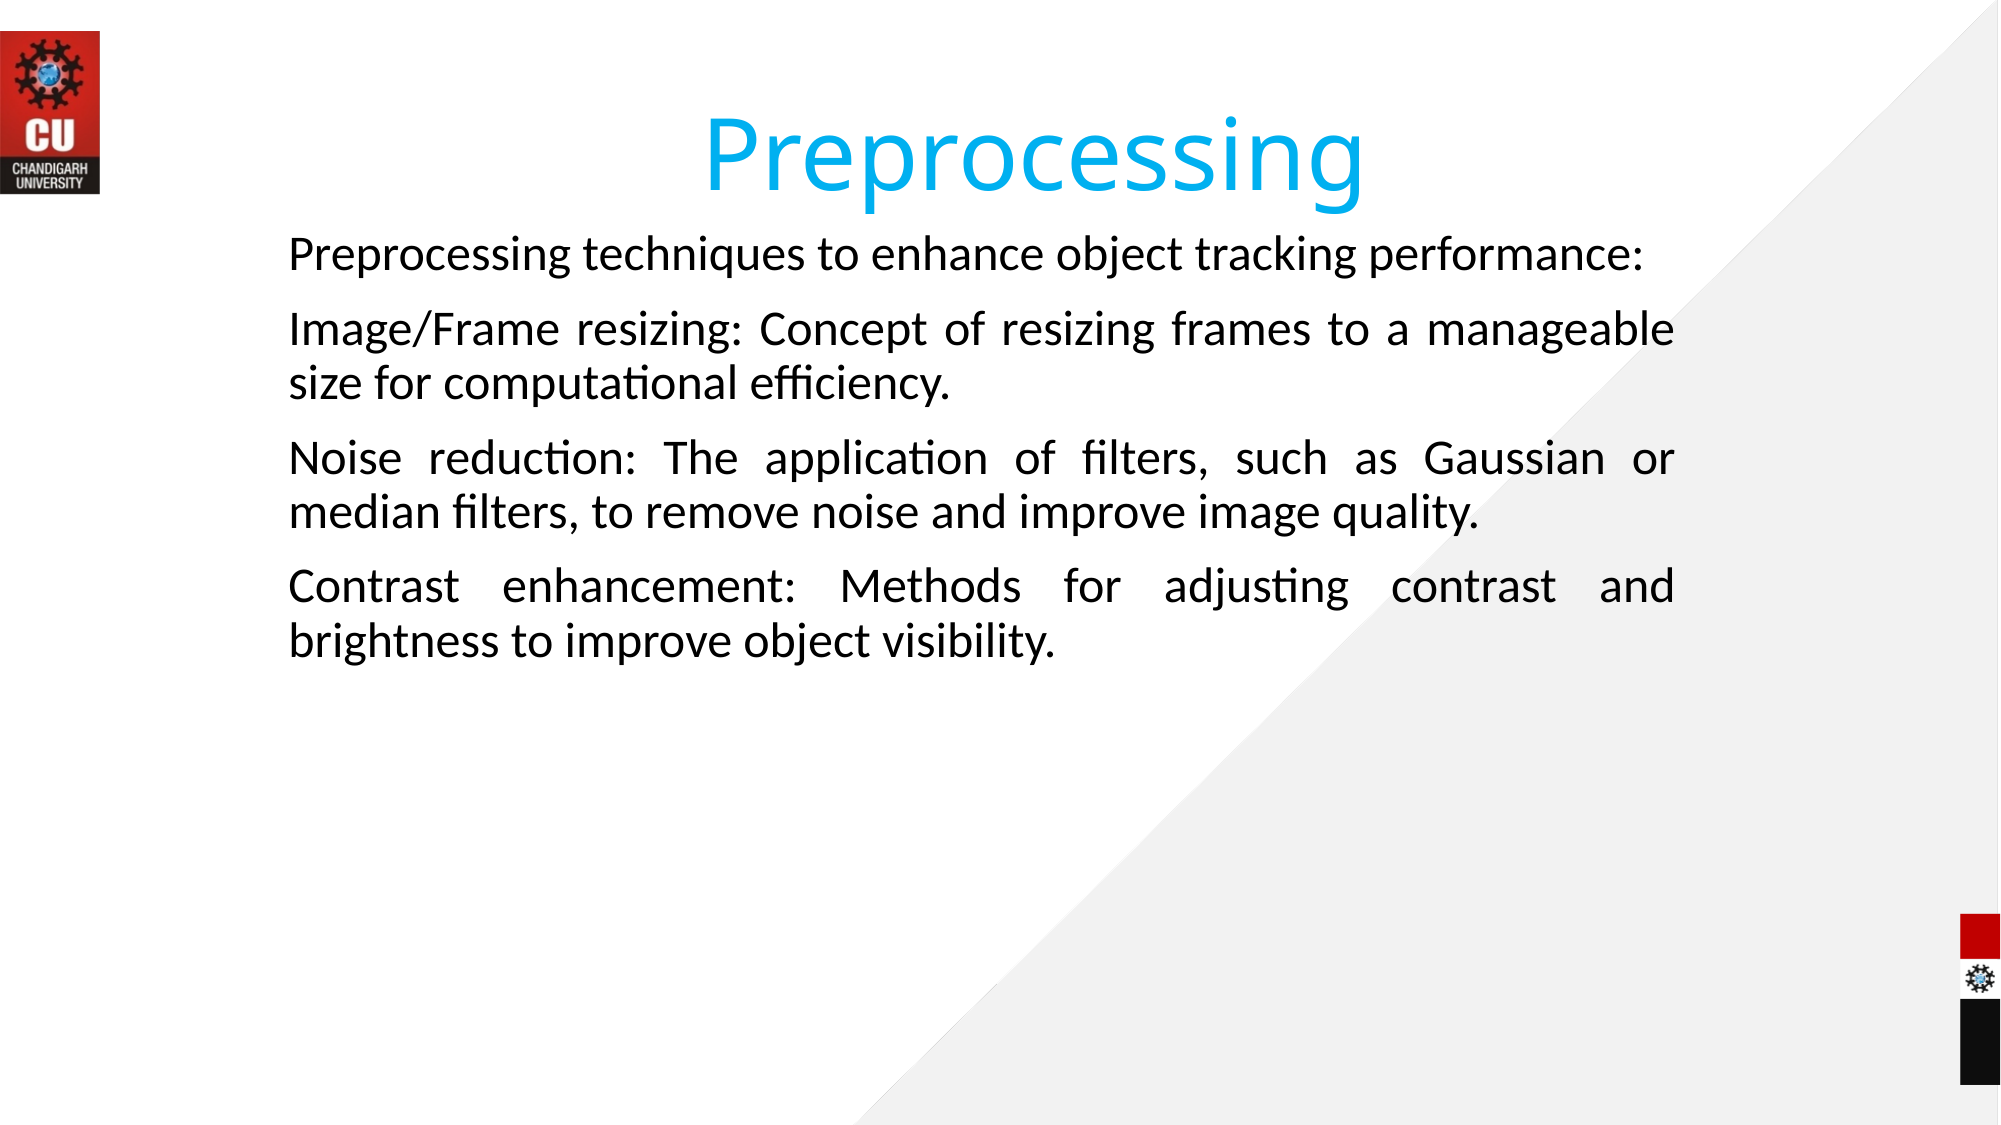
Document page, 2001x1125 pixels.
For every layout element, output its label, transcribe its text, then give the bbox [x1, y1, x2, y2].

picture [0, 0, 2001, 1125]
subtitle Preprocessing techniques to enhance object tracking performance: Image/Frame resizing: Concept of resizing frames to a manageable size for computational efficiency. Noise reduction: The application of filters, such as Gaussian or median filters, to remove noise and improve image quality. Contrast enhancement: Methods for adjusting contrast and brightness to improve object visibility. [273, 219, 1692, 1043]
title Preprocessing [150, 35, 1920, 220]
